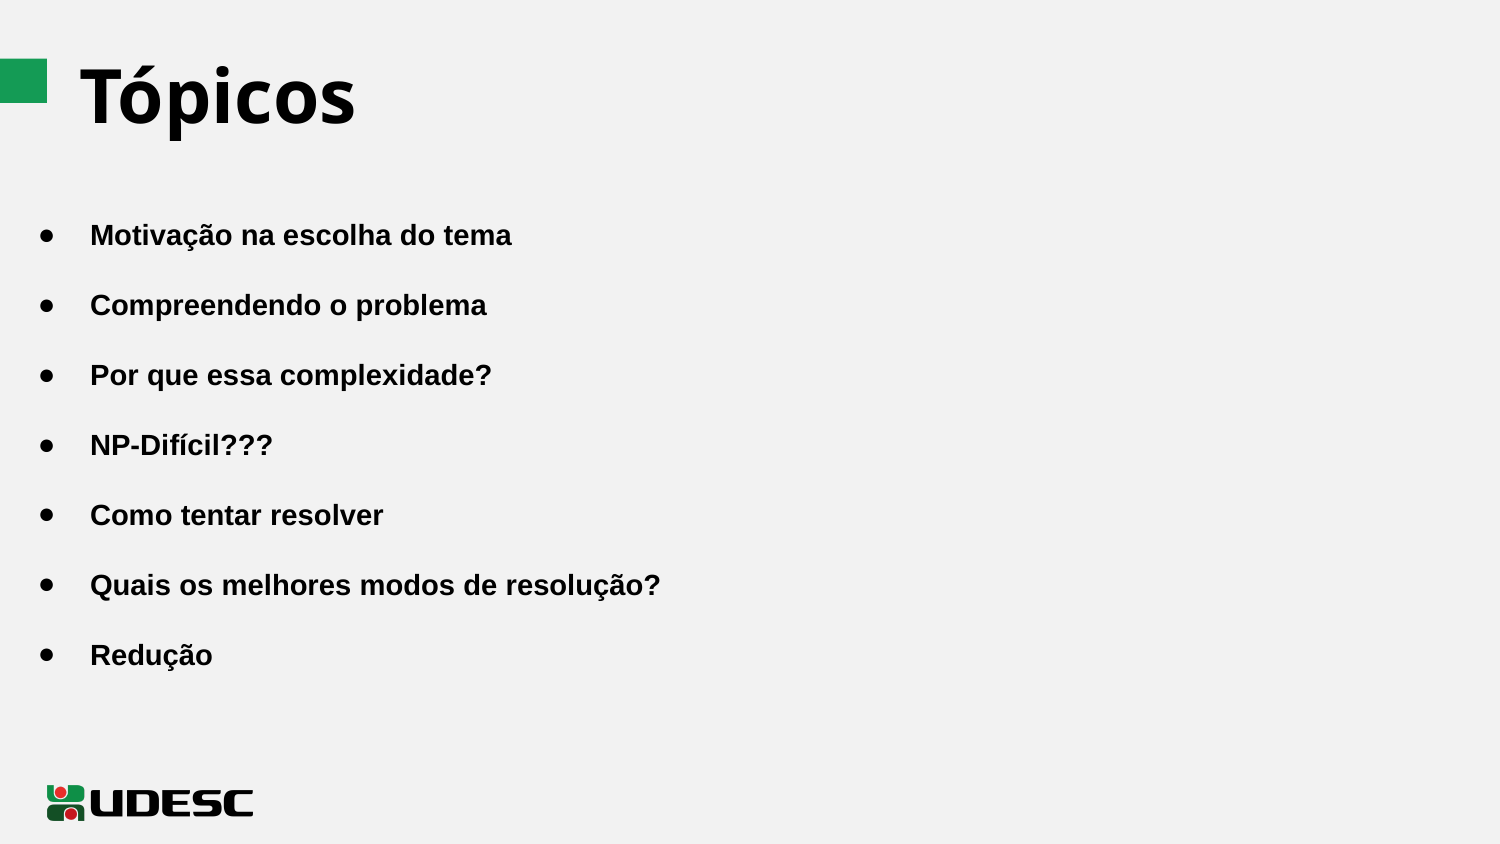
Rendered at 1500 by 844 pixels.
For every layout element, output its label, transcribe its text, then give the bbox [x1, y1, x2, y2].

text_box [0, 58, 47, 103]
text_box Motivação na escolha do tema Compreendendo o problema Por que essa complexidade? NP-Difícil??? Como tentar resolver Quais os melhores modos de resolução? Redução [0, 209, 1500, 744]
picture [46, 784, 253, 822]
text_box Tópicos [64, 40, 1081, 121]
